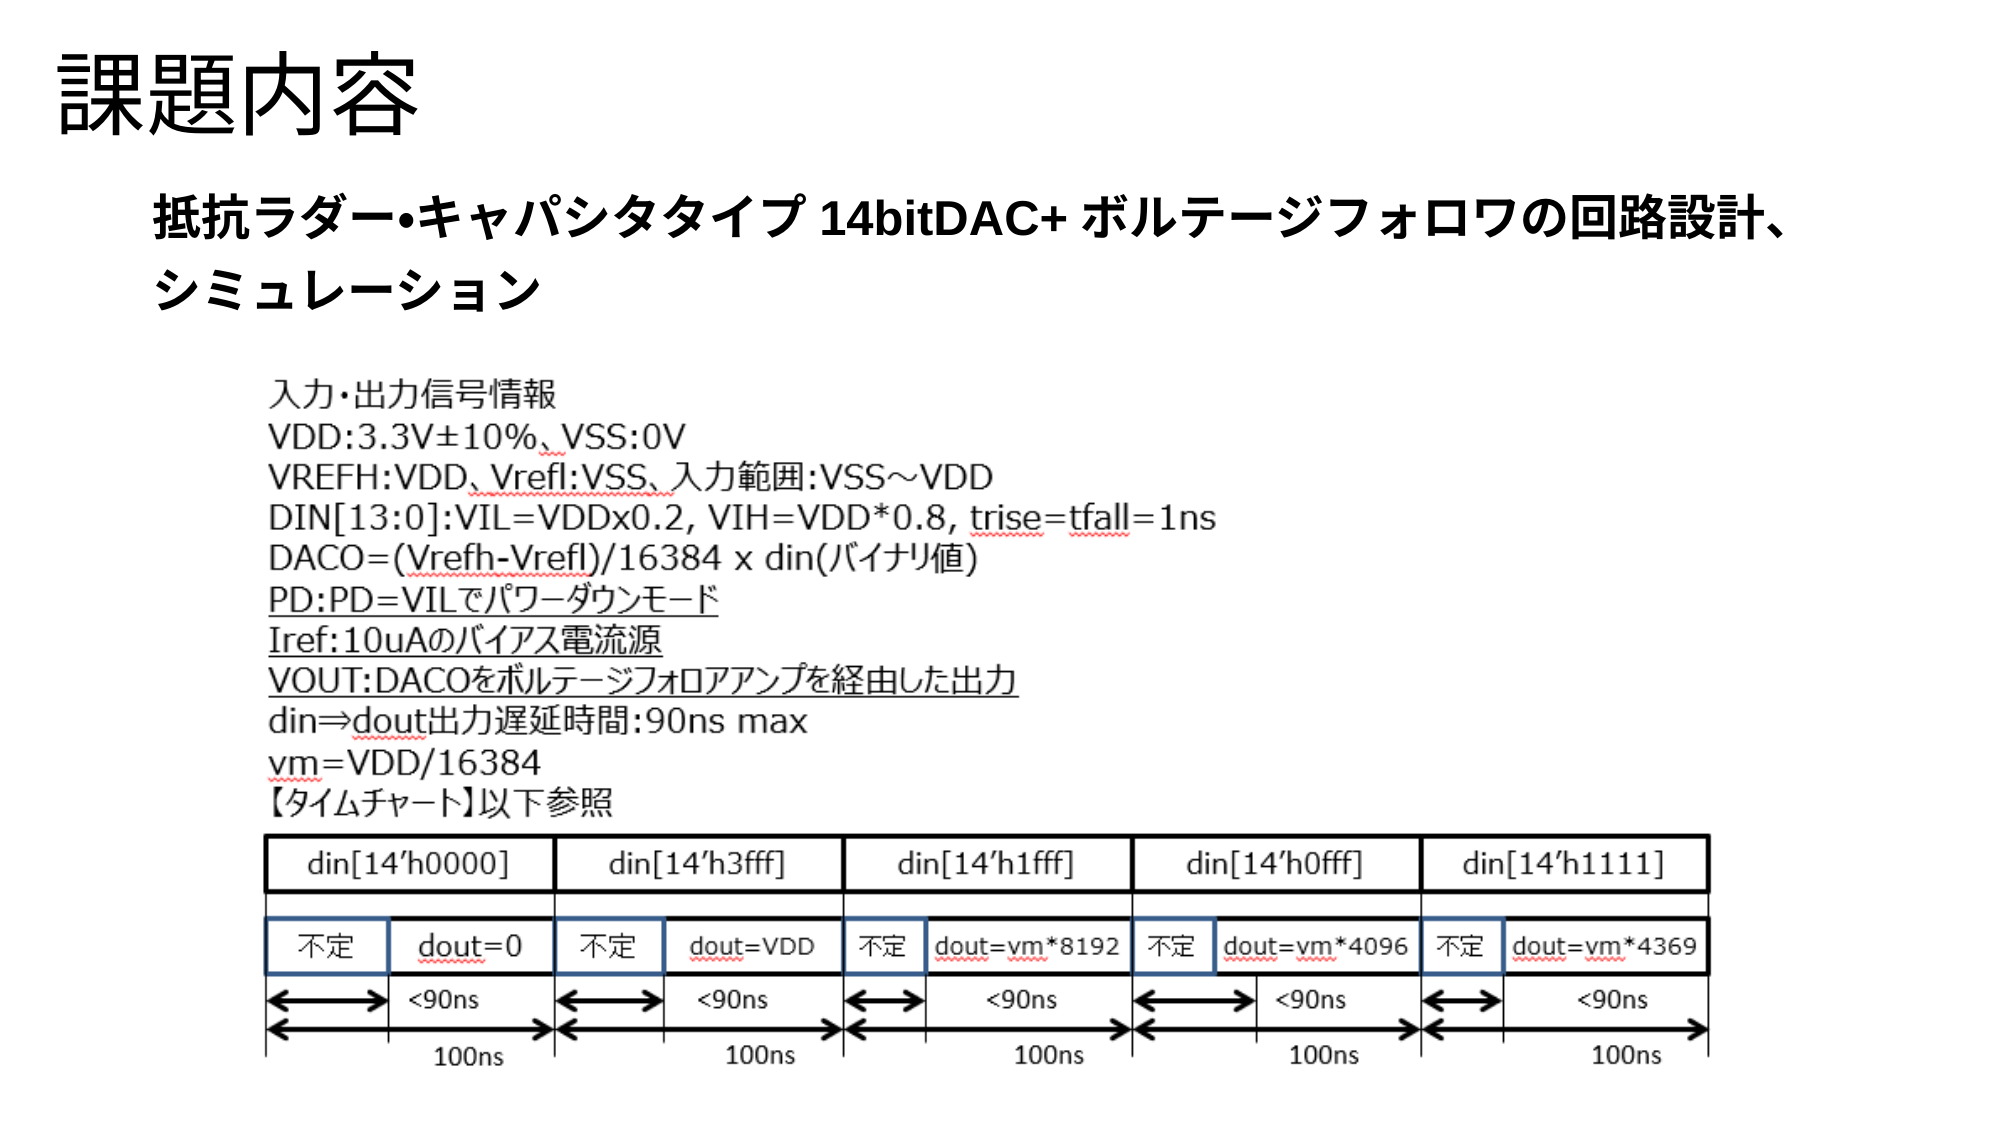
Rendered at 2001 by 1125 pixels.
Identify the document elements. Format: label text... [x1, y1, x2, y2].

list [246, 371, 1728, 1081]
title 課題内容 [39, 34, 471, 164]
text_box 抵抗ラダー・キャパシタタイプ14bitDAC+ボルテージフォロワの回路設計、 シミュレーション [137, 185, 2000, 328]
